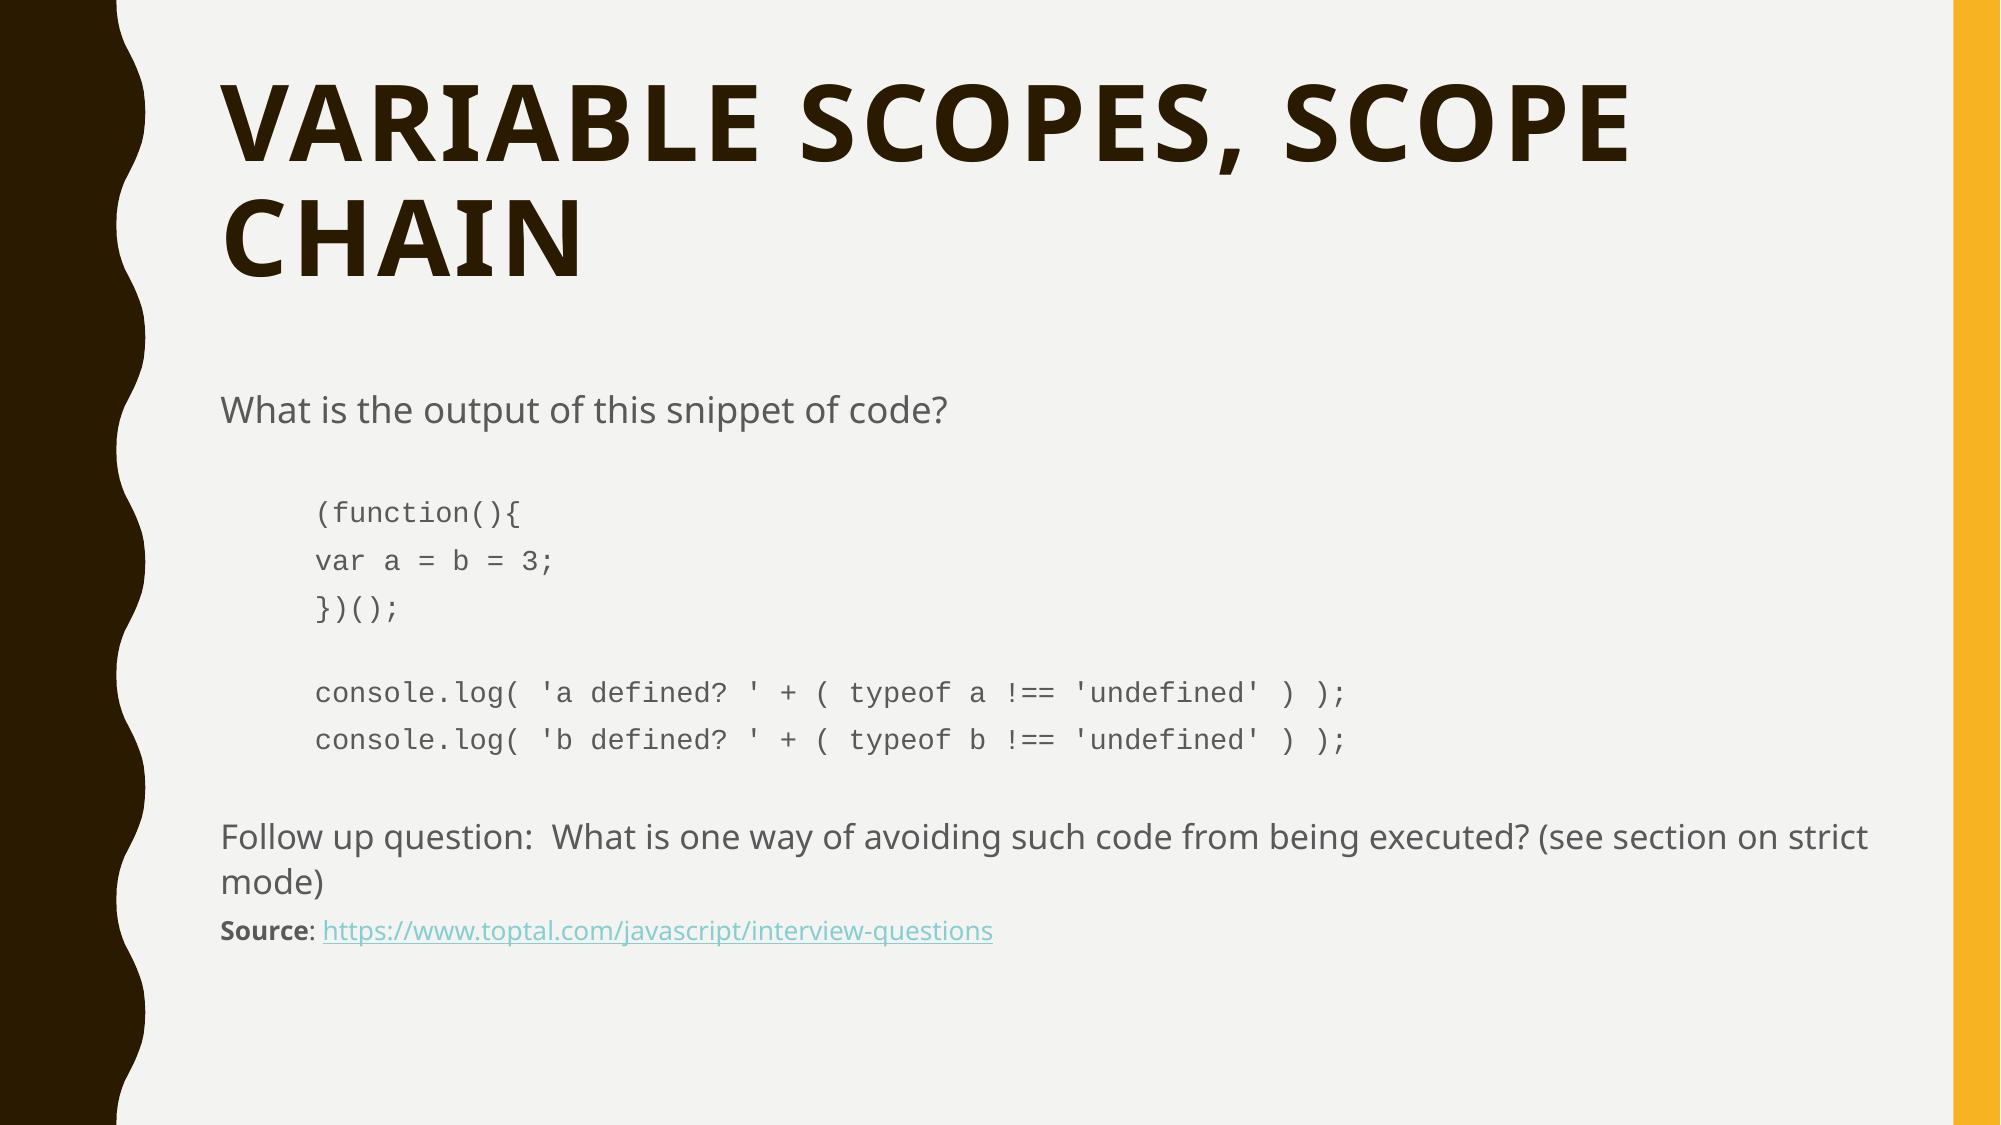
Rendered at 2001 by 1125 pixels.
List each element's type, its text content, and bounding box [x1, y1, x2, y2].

title Variable Scopes, Scope Chain [205, 62, 1875, 308]
list What is the output of this snippet of code? (function(){ var a = b = 3; })(); console.log( 'a defined? ' + ( typeof a !== 'undefined' ) ); console.log( 'b defined? ' + ( typeof b !== 'undefined' ) ); Follow up question: What is one way of avoiding such code from being executed? (see section on strict mode) Source: https://www.toptal.com/javascript/interview-questions [205, 375, 1903, 965]
